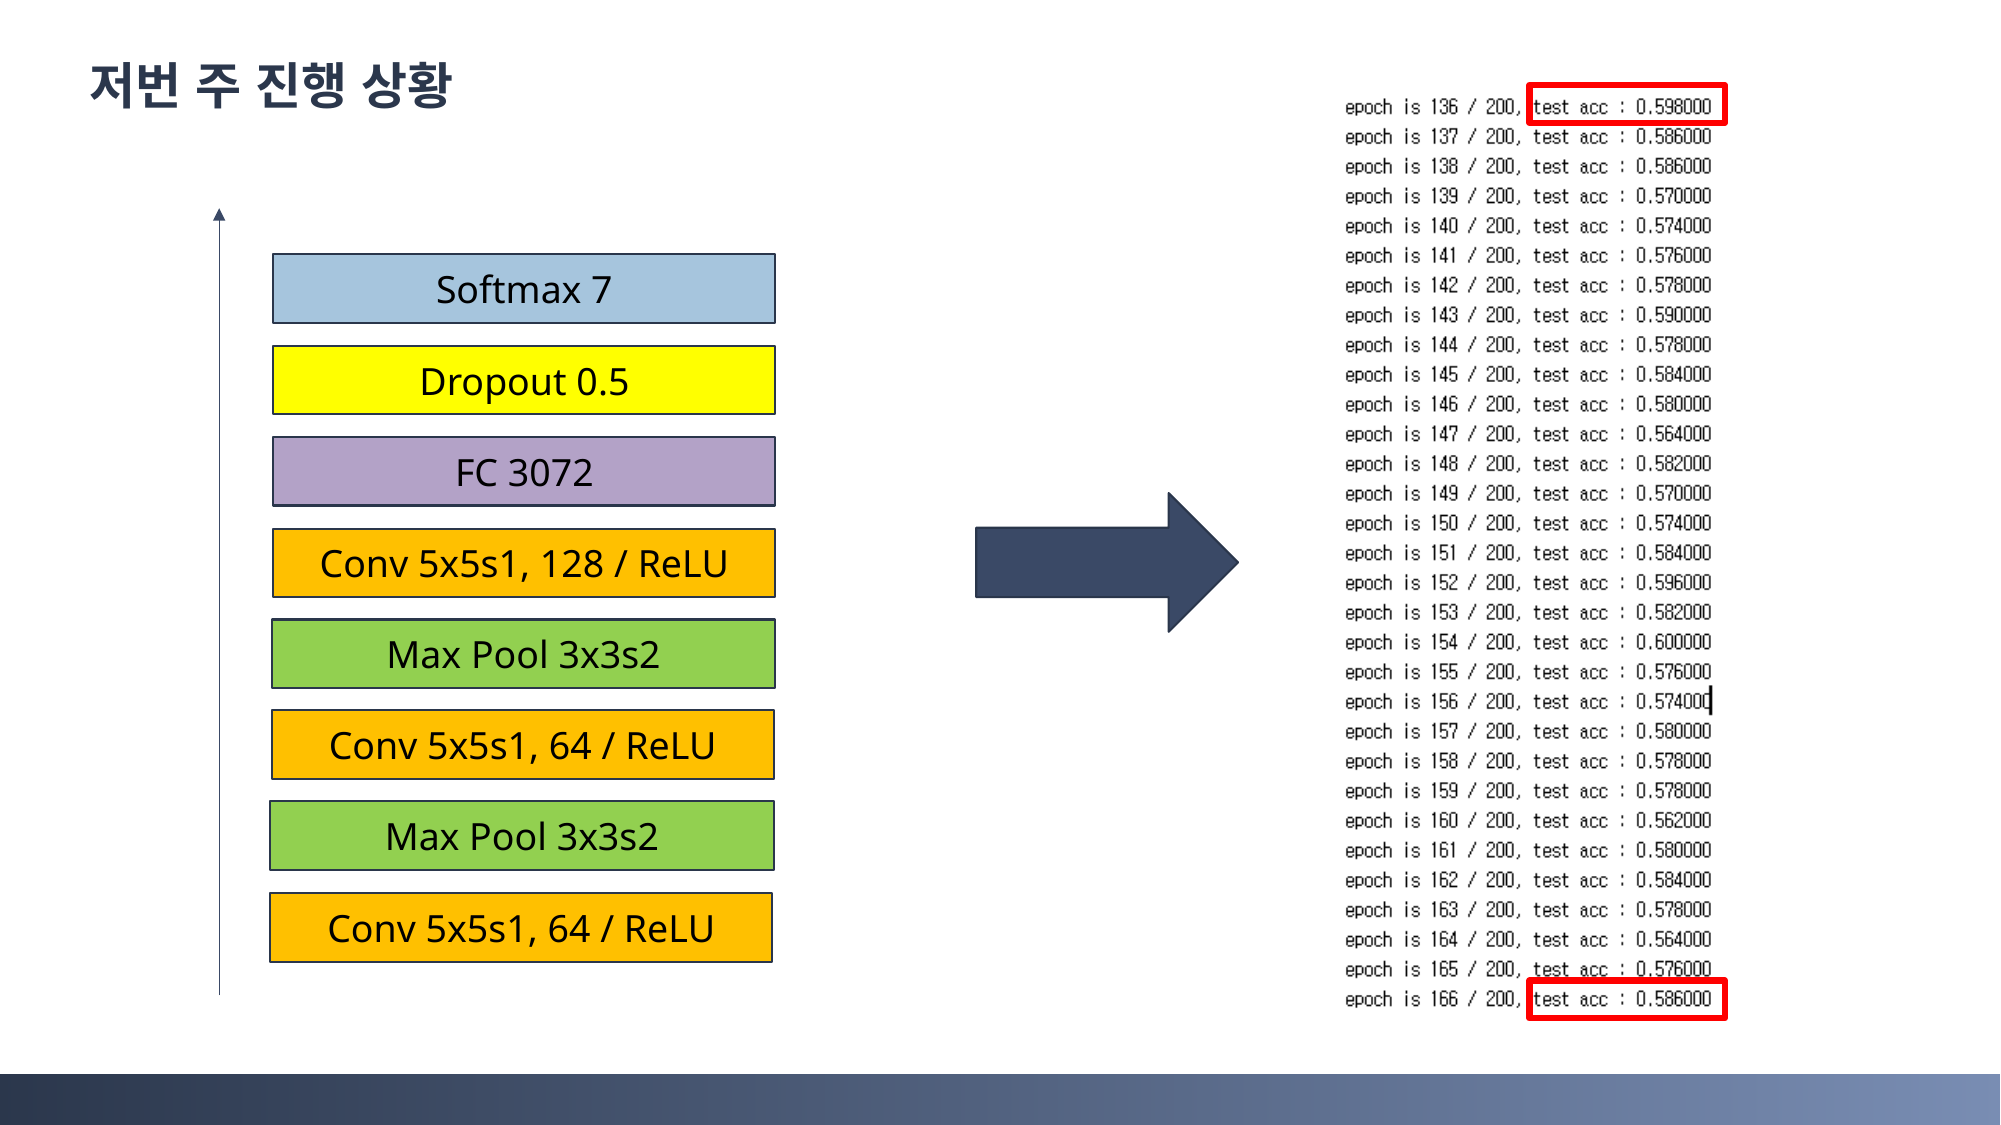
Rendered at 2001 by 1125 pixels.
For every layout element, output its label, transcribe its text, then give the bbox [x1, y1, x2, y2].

text_box Conv 5x5s1, 64 / ReLU [271, 709, 775, 780]
text_box [975, 492, 1239, 633]
text_box Max Pool 3x3s2 [271, 618, 776, 689]
text_box FC 3072 [272, 436, 776, 507]
text_box Max Pool 3x3s2 [269, 800, 775, 871]
text_box [0, 1074, 2000, 1125]
text_box 저번 주 진행 상황 [74, 47, 524, 122]
text_box Softmax 7 [272, 253, 776, 324]
text_box [1528, 84, 1726, 124]
text_box Dropout 0.5 [272, 345, 776, 415]
text_box Conv 5x5s1, 128 / ReLU [272, 528, 776, 598]
picture [1334, 94, 1725, 1019]
text_box Conv 5x5s1, 64 / ReLU [269, 892, 773, 963]
